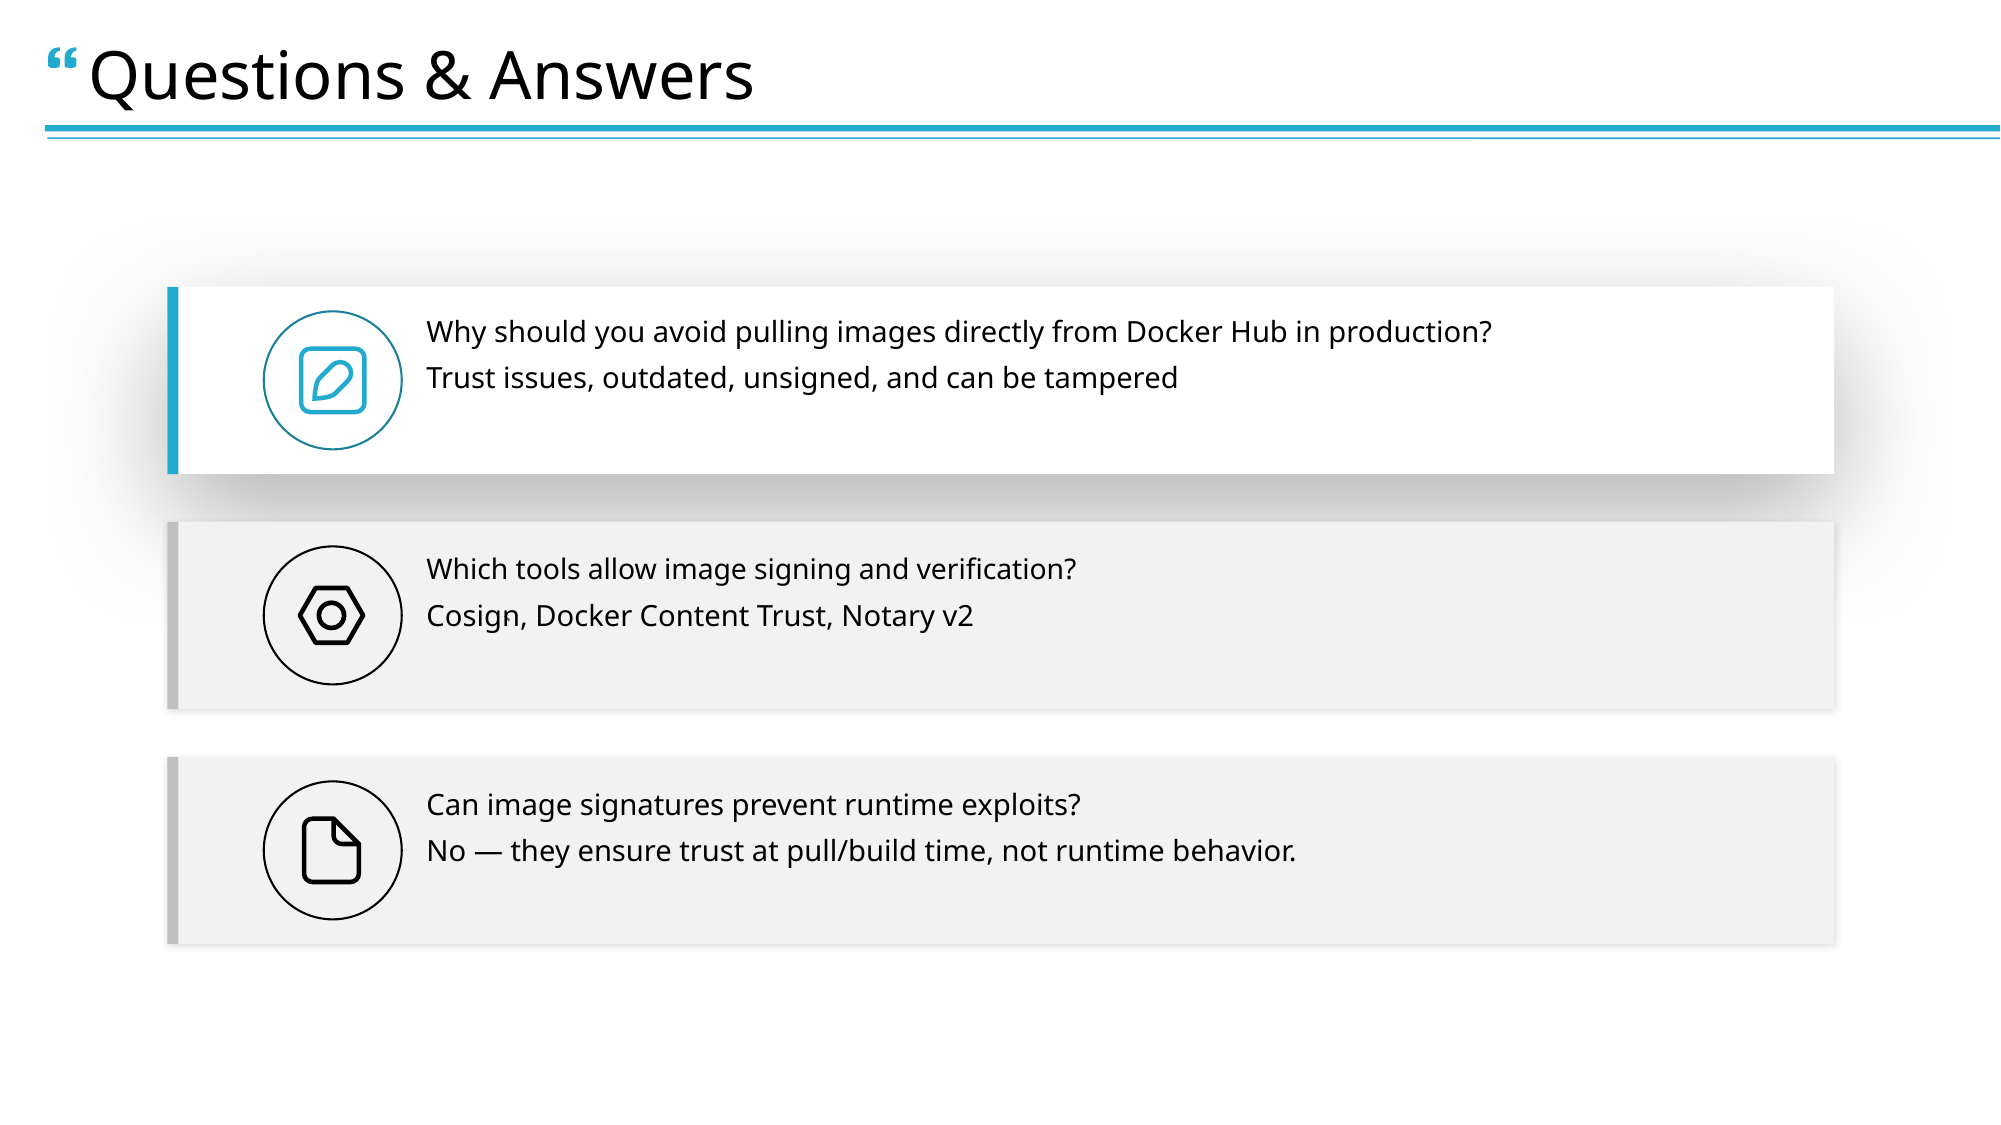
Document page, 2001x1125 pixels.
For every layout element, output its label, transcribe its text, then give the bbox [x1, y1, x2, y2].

text_box [167, 521, 179, 710]
text_box Trust issues, outdated, unsigned, and can be tampered [426, 359, 1744, 460]
text_box No — they ensure trust at pull/build time, not runtime behavior. [426, 832, 1744, 933]
text_box [263, 311, 402, 450]
text_box [298, 346, 367, 415]
text_box [179, 286, 1835, 474]
text_box [167, 756, 179, 944]
text_box [167, 286, 179, 475]
text_box Questions & Answers [88, 37, 1914, 109]
text_box Cosign, Docker Content Trust, Notary v2 [426, 597, 1744, 697]
text_box [48, 47, 60, 68]
text_box [263, 781, 402, 920]
text_box [301, 816, 362, 885]
text_box [297, 585, 366, 646]
text_box Why should you avoid pulling images directly from Docker Hub in production? [426, 307, 1696, 353]
text_box 、 [179, 521, 1835, 710]
text_box Which tools allow image signing and verification? [426, 545, 1196, 591]
text_box [0, 0, 2000, 1125]
text_box [64, 47, 77, 68]
text_box [263, 546, 402, 685]
text_box [179, 756, 1835, 944]
text_box Can image signatures prevent runtime exploits? [426, 780, 1196, 826]
